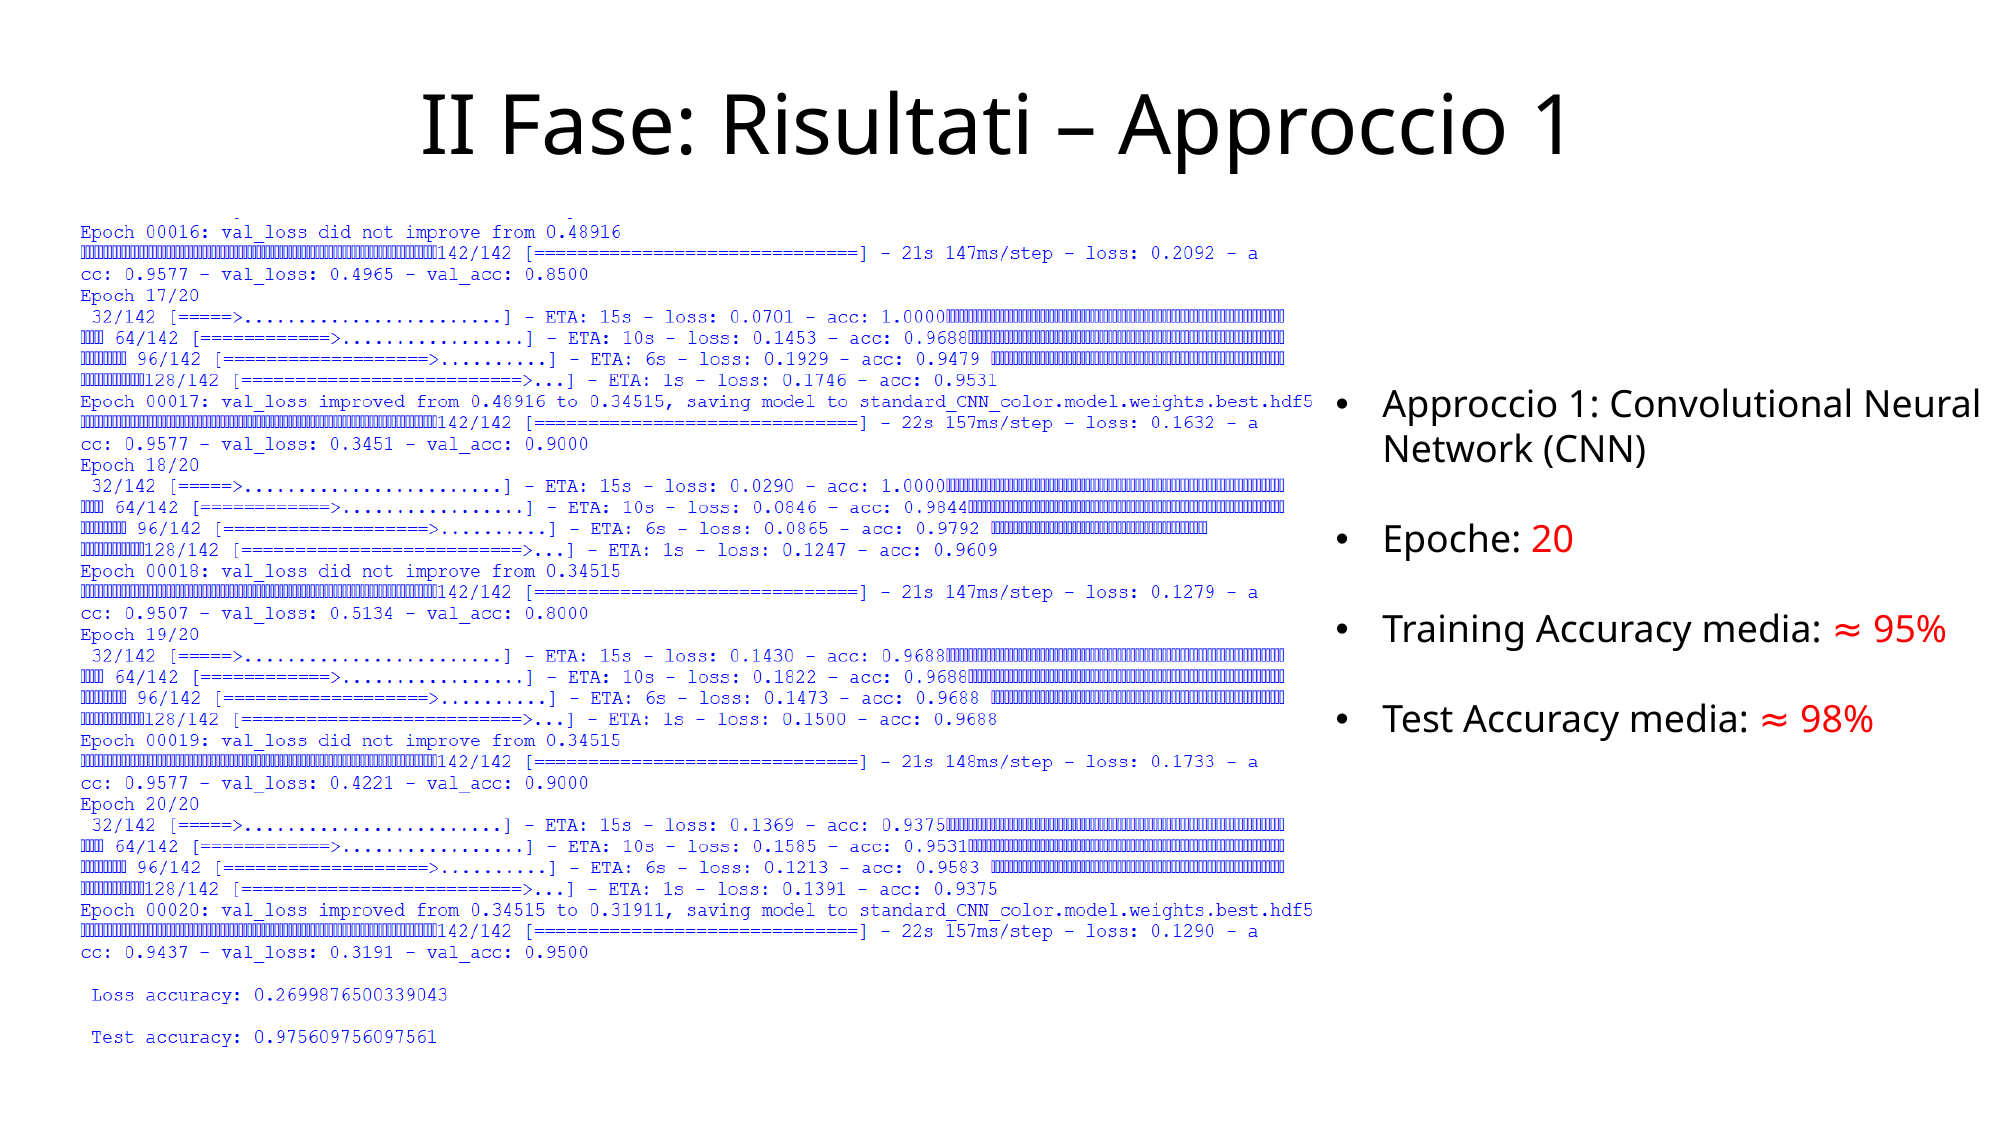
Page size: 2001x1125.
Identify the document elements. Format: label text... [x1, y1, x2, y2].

title II Fase: Risultati – Approccio 1 [137, 19, 1863, 237]
picture [81, 218, 1321, 1053]
text_box Approccio 1: Convolutional Neural Network (CNN) Epoche: 20 Training Accuracy media: ≈ 95% Test Accuracy media: ≈ 98% [1321, 373, 2000, 748]
